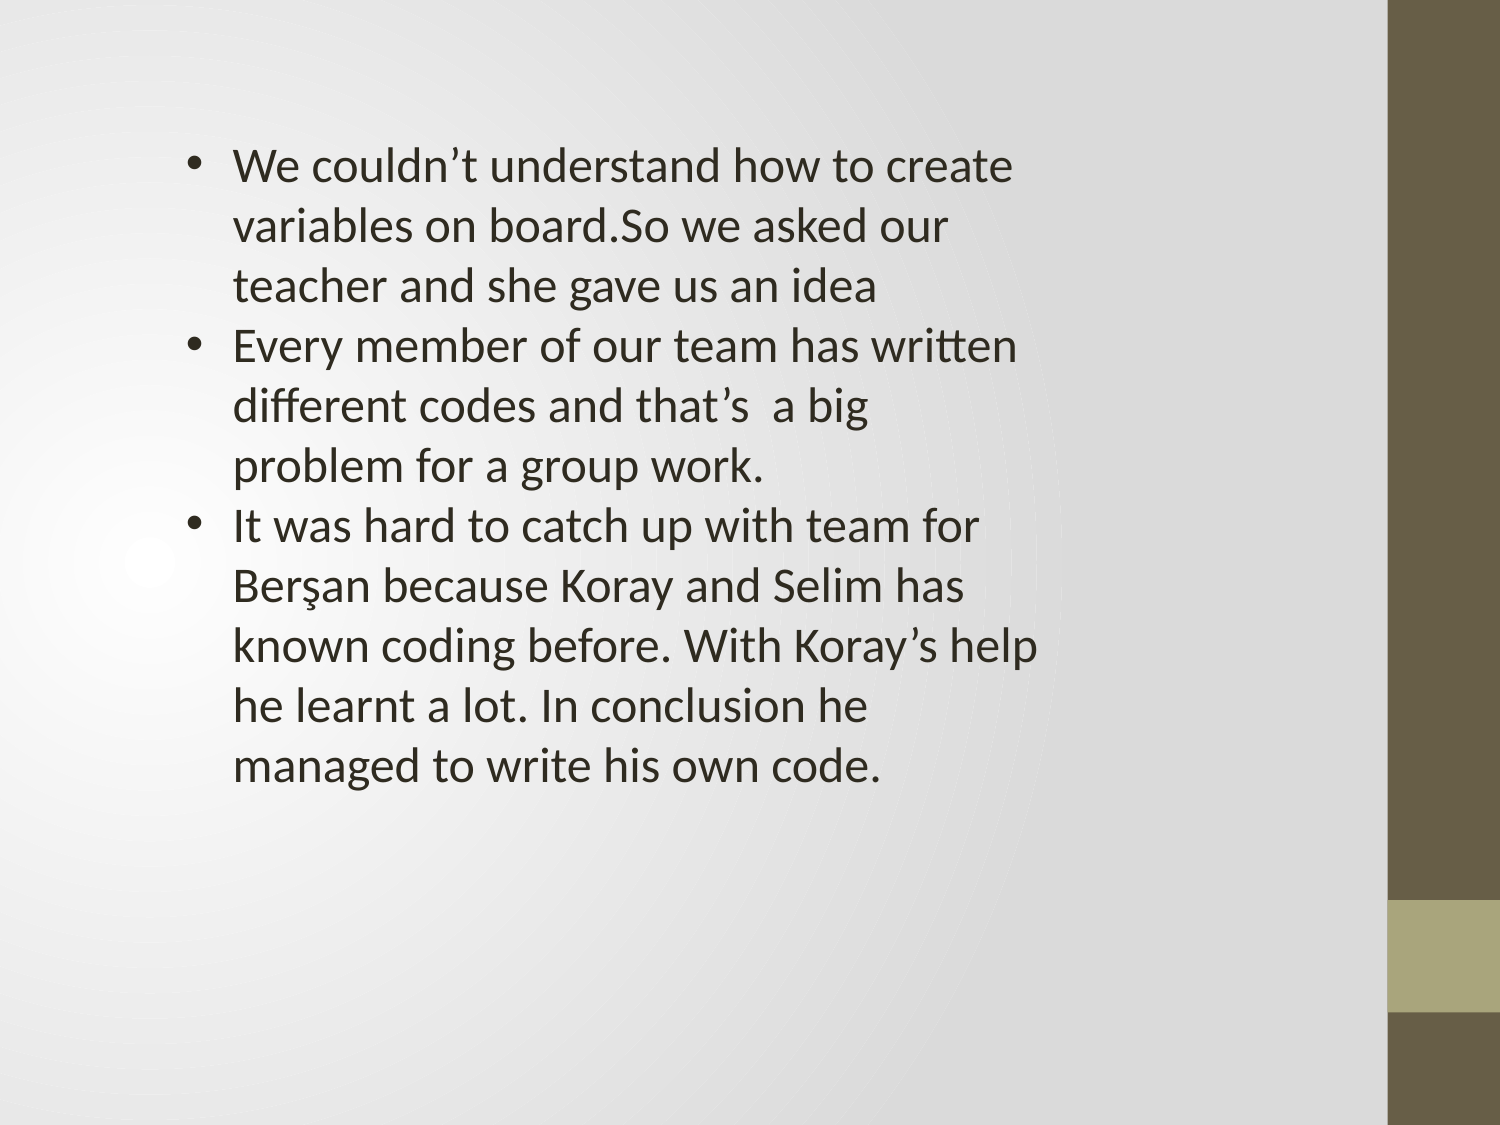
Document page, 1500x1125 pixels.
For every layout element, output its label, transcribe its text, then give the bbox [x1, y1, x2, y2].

text_box We couldn’t understand how to create variables on board.So we asked our teacher and she gave us an idea Every member of our team has written different codes and that’s a big problem for a group work. It was hard to catch up with team for Berşan because Koray and Selim has known coding before. With Koray’s help he learnt a lot. In conclusion he managed to write his own code. [171, 125, 1058, 801]
